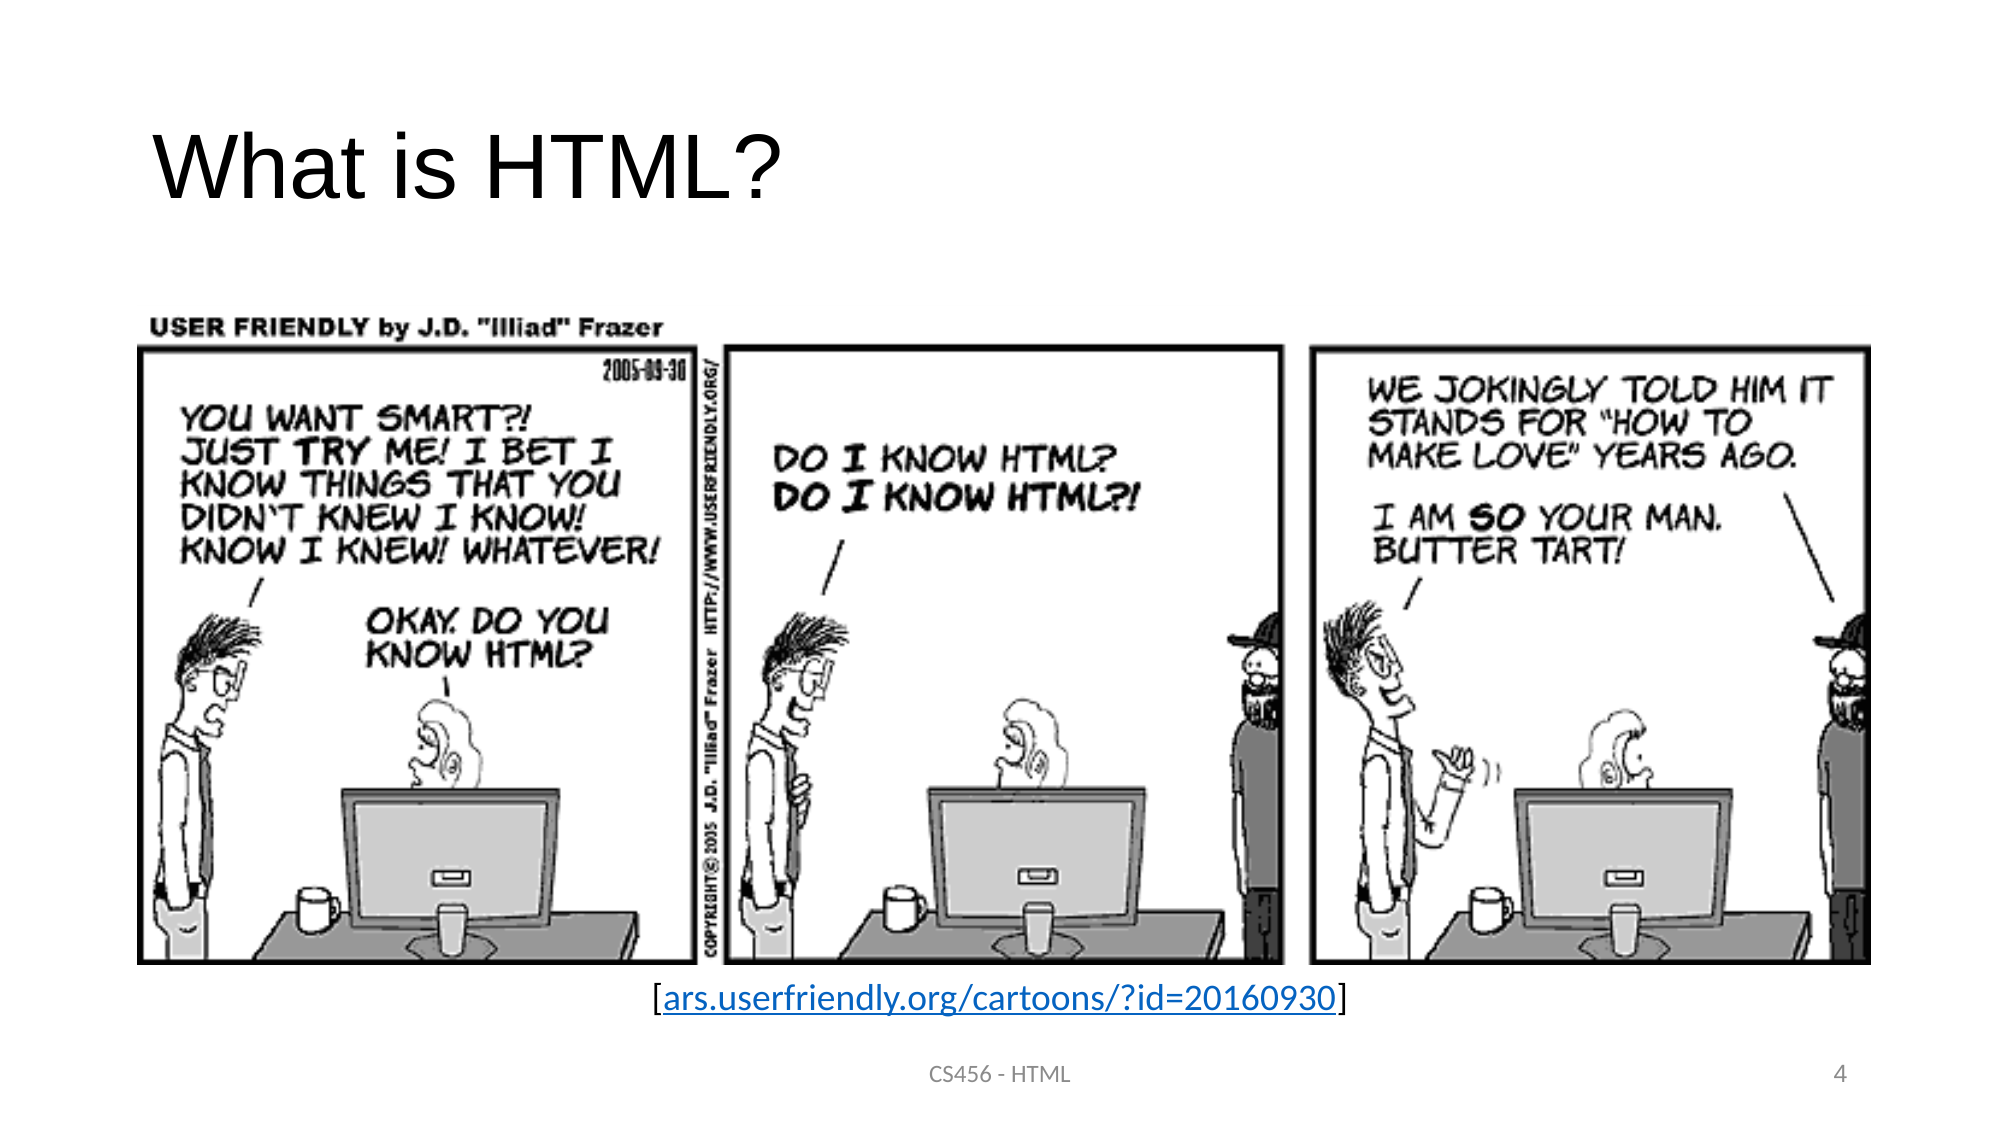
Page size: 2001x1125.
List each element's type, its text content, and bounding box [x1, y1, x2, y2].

slide_number 4 [1412, 1042, 1863, 1103]
footer CS456 - HTML [662, 1042, 1338, 1103]
picture [137, 304, 1871, 965]
text_box [ars.userfriendly.org/cartoons/?id=20160930] [137, 965, 1863, 1025]
title What is HTML? [137, 59, 1863, 278]
